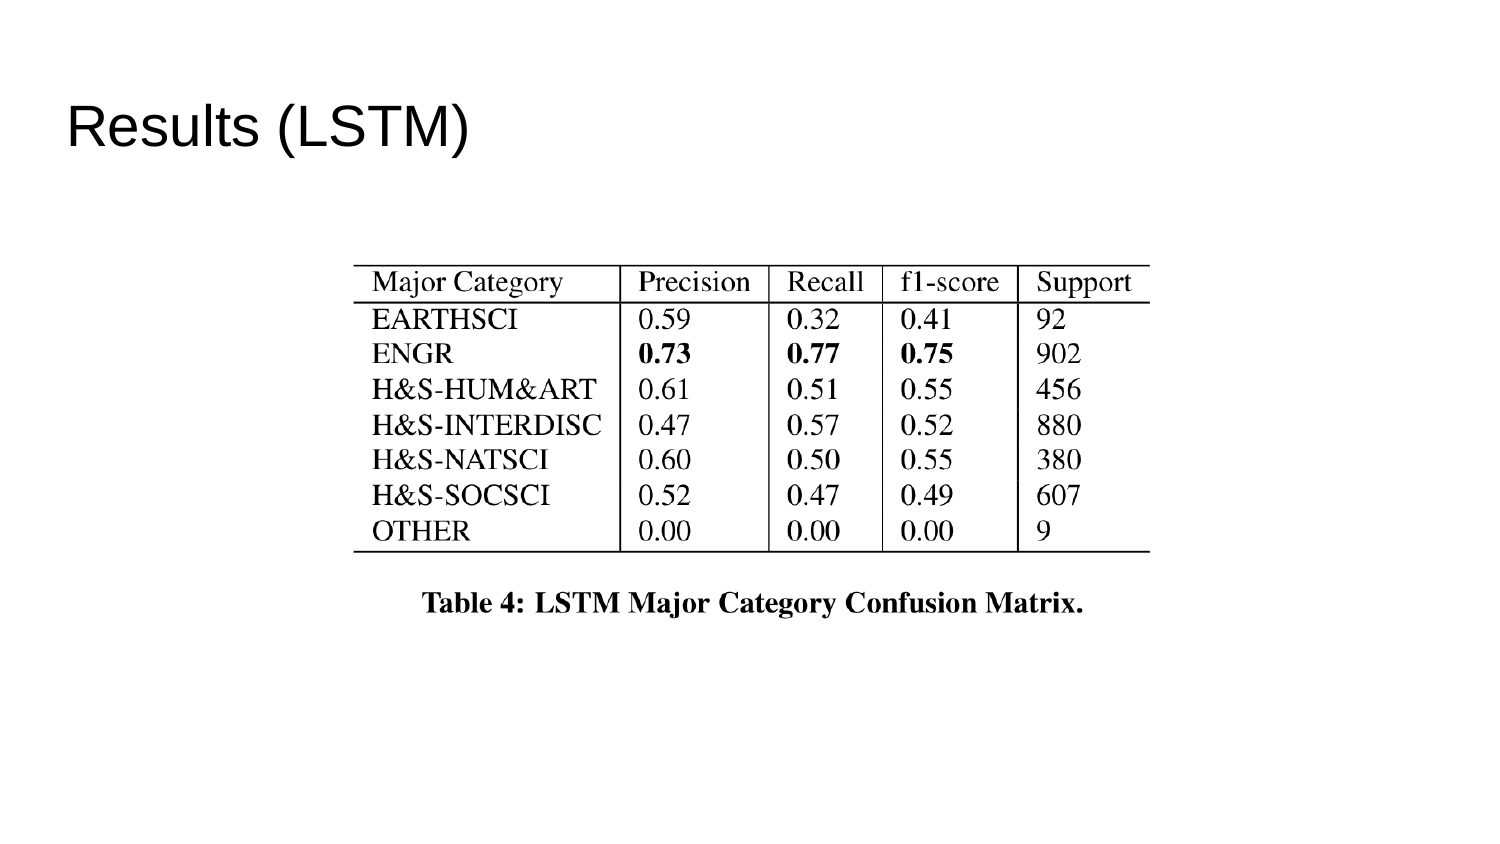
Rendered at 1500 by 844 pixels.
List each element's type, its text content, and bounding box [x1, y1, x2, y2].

picture [337, 238, 1163, 637]
title Results (LSTM) [51, 72, 1449, 167]
